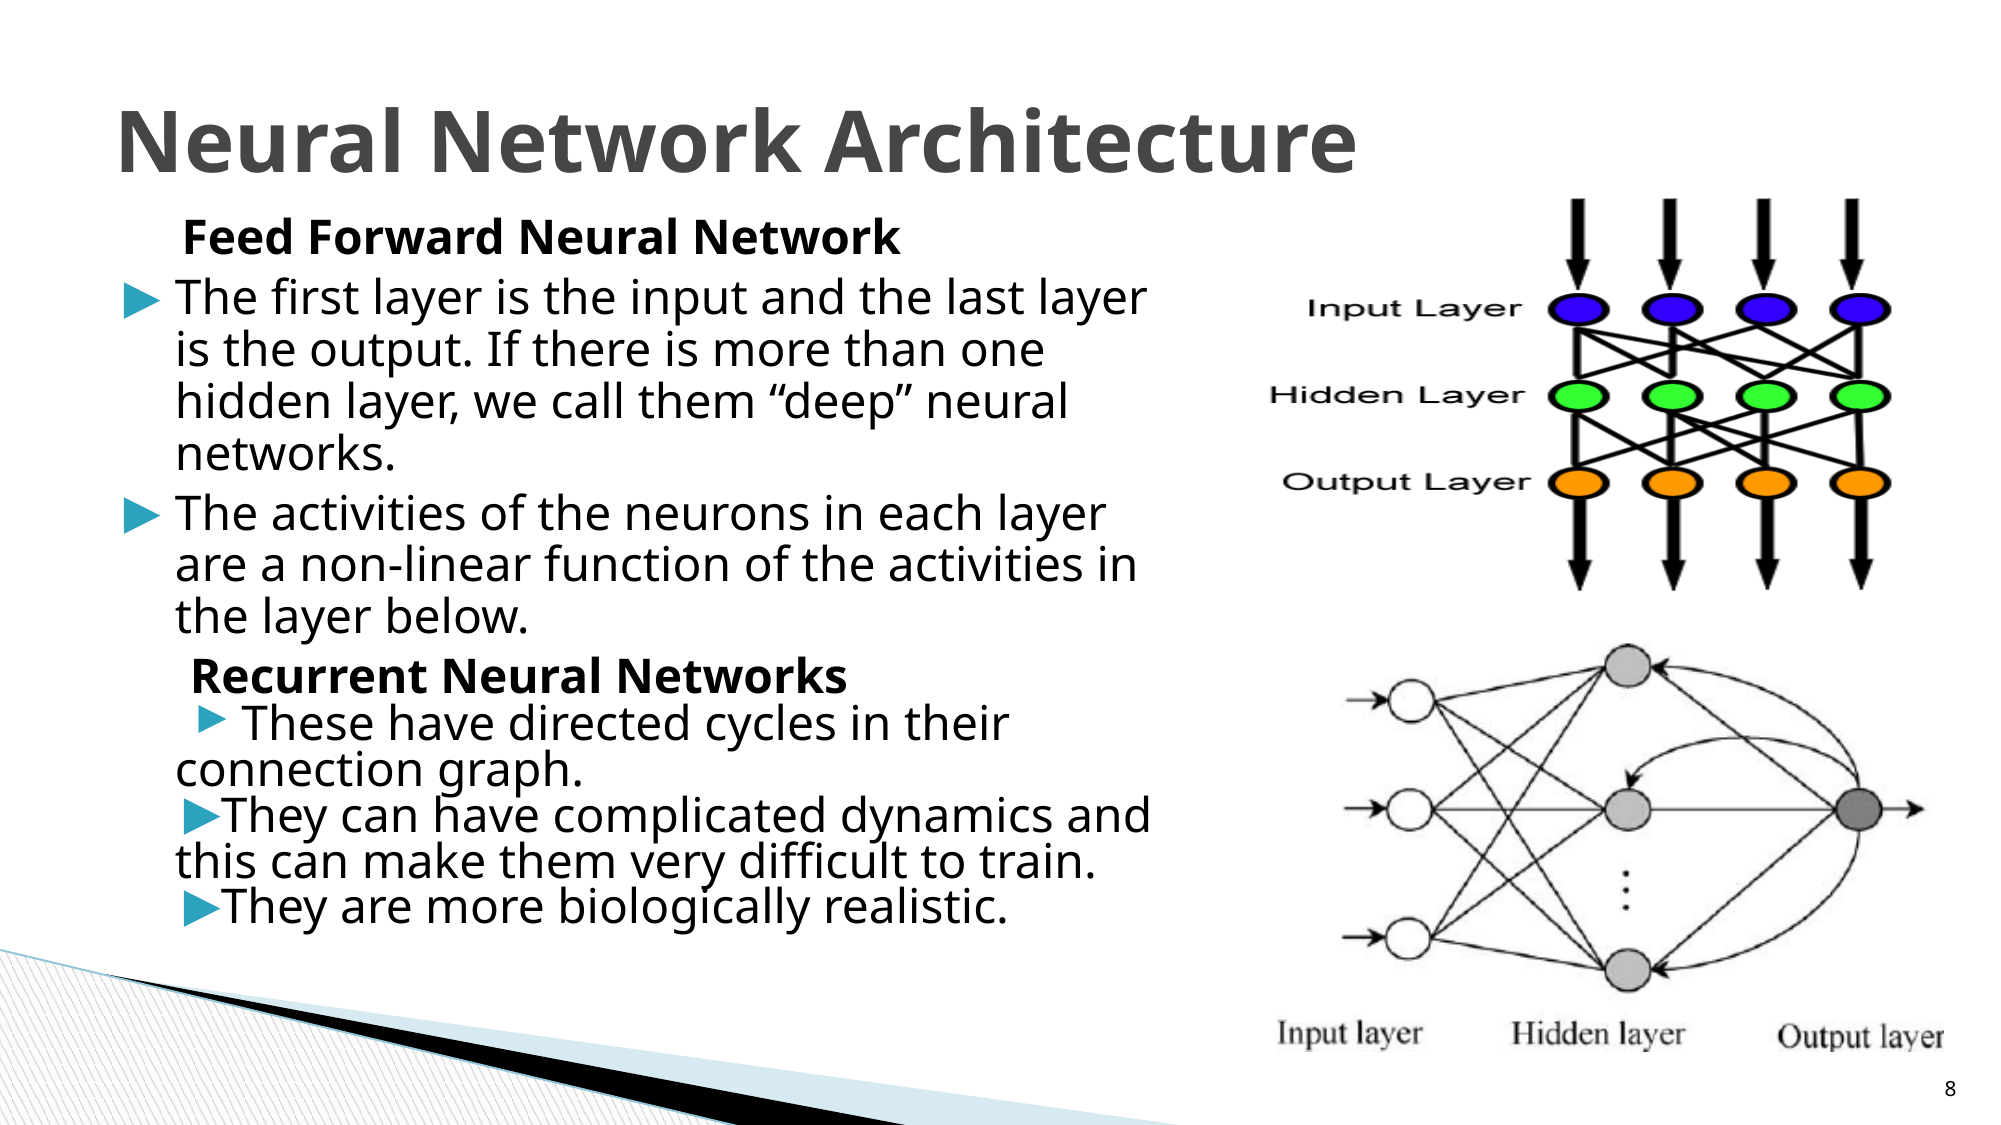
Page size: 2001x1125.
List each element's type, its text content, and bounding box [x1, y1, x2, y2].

title Neural Network Architecture [99, 45, 1900, 233]
picture [1249, 174, 1963, 618]
picture [1277, 642, 1945, 1052]
list Feed Forward Neural Network The first layer is the input and the last layer is the output. If there is more than one hidden layer, we call them “deep” neural networks. The activities of the neurons in each layer are a non-linear function of the activities in the layer below. Recurrent Neural Networks These have directed cycles in their connection graph. They can have complicated dynamics and this can make them very difficult to train. They are more biologically realistic. [99, 233, 1188, 1075]
slide_number ‹#› [1891, 1051, 1972, 1112]
